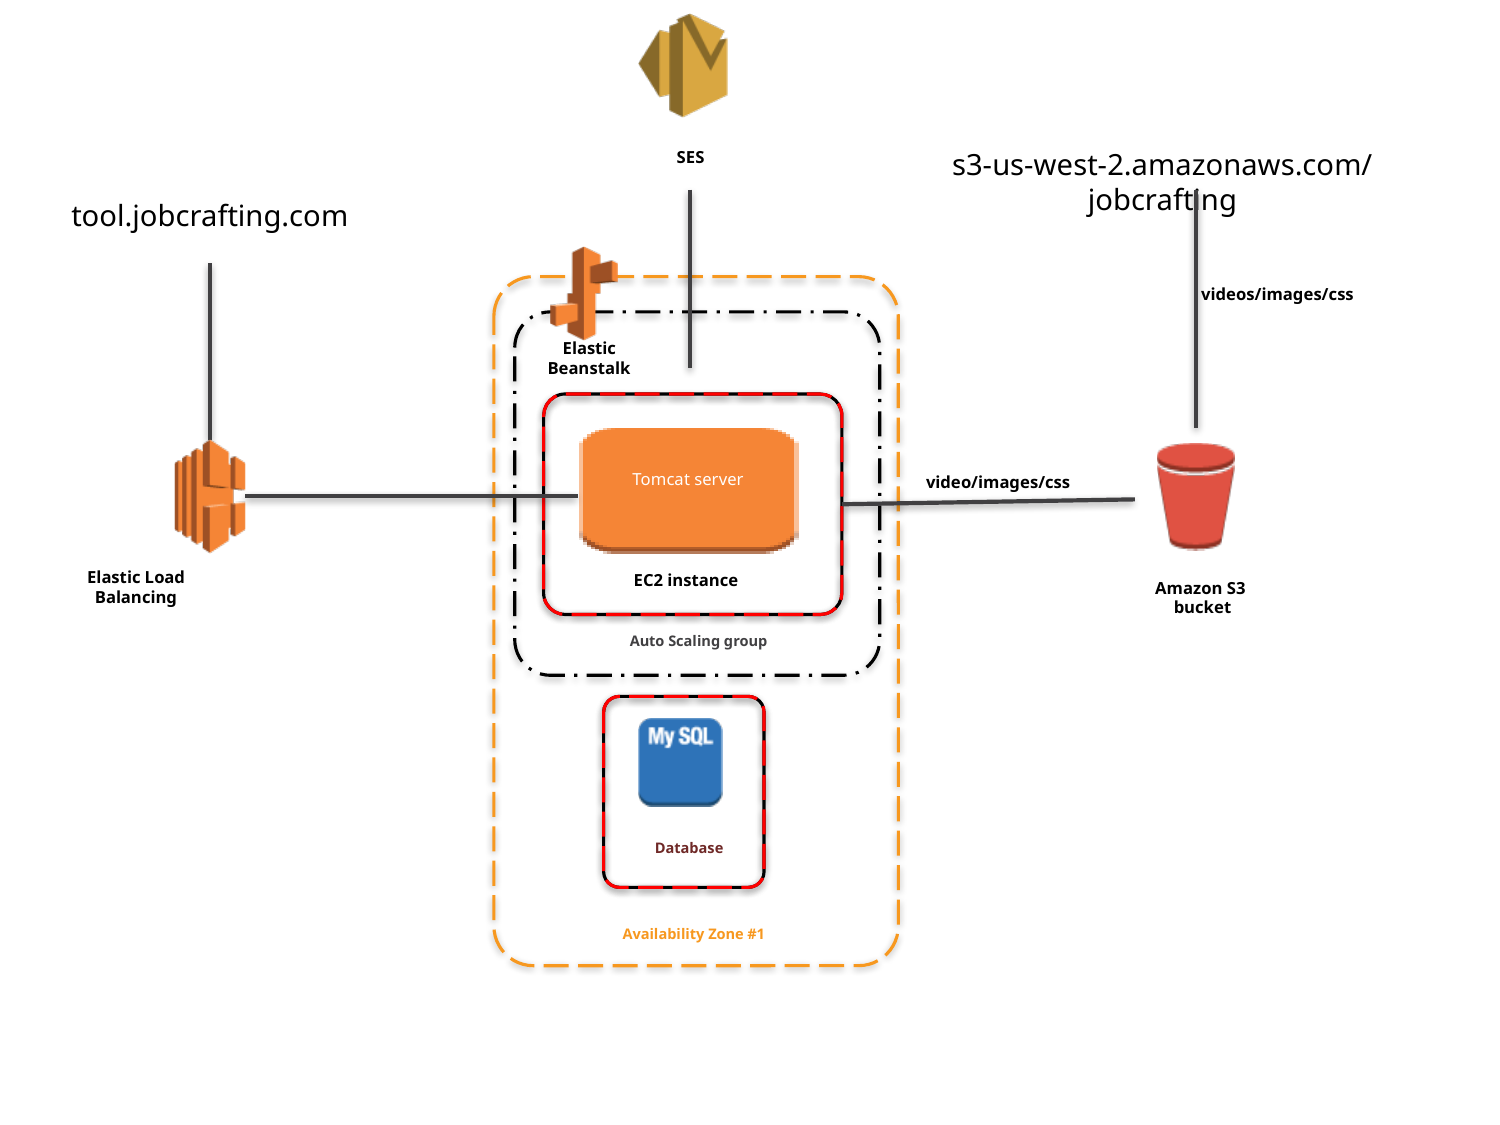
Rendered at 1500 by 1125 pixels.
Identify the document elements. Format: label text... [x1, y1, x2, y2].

text_box SES [661, 139, 720, 174]
picture [637, 13, 728, 118]
text_box tool.jobcrafting.com [0, 190, 421, 240]
text_box videos/images/css [1204, 276, 1369, 312]
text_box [841, 499, 1136, 505]
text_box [493, 504, 899, 966]
text_box Amazon S3 bucket [1140, 570, 1265, 625]
text_box s3-us-west-2.amazonaws.com/jobcrafting [864, 139, 1461, 224]
picture [637, 718, 723, 807]
text_box Elastic Load Balancing [54, 559, 218, 615]
picture [174, 439, 246, 554]
picture [549, 246, 618, 341]
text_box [603, 696, 765, 888]
picture [1157, 443, 1235, 551]
text_box video/images/css [911, 463, 1086, 497]
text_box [493, 276, 899, 497]
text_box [543, 393, 843, 615]
